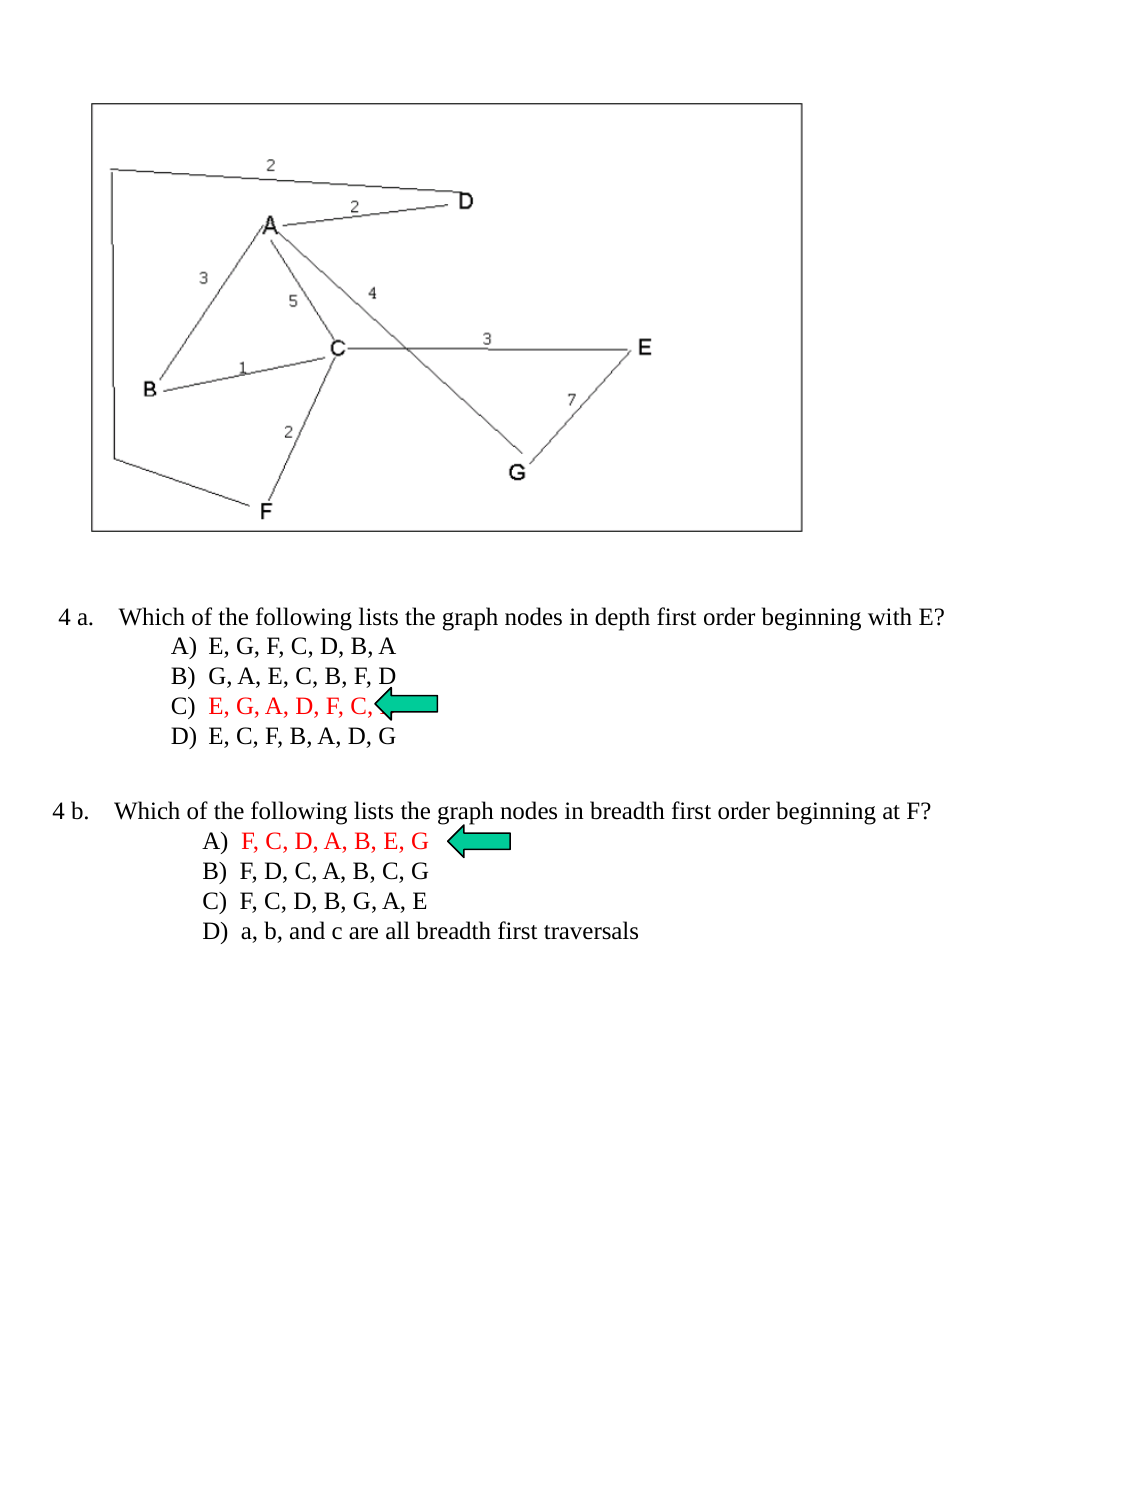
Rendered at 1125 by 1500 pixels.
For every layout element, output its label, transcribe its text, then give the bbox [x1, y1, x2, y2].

picture [87, 99, 809, 535]
text_box 4 b. Which of the following lists the graph nodes in breadth first order beginning at F? A) F, C, D, A, B, E, G B) F, D, C, A, B, C, G C) F, C, D, B, G, A, E D) a, b, and c are all breadth first traversals [37, 787, 975, 952]
text_box 4 a. Which of the following lists the graph nodes in depth first order beginning with E? A) E, G, F, C, D, B, A B) G, A, E, C, B, F, D C) E, G, A, D, F, C, B D) E, C, F, B, A, D, G [43, 532, 967, 758]
text_box [447, 825, 511, 858]
text_box [375, 687, 438, 721]
